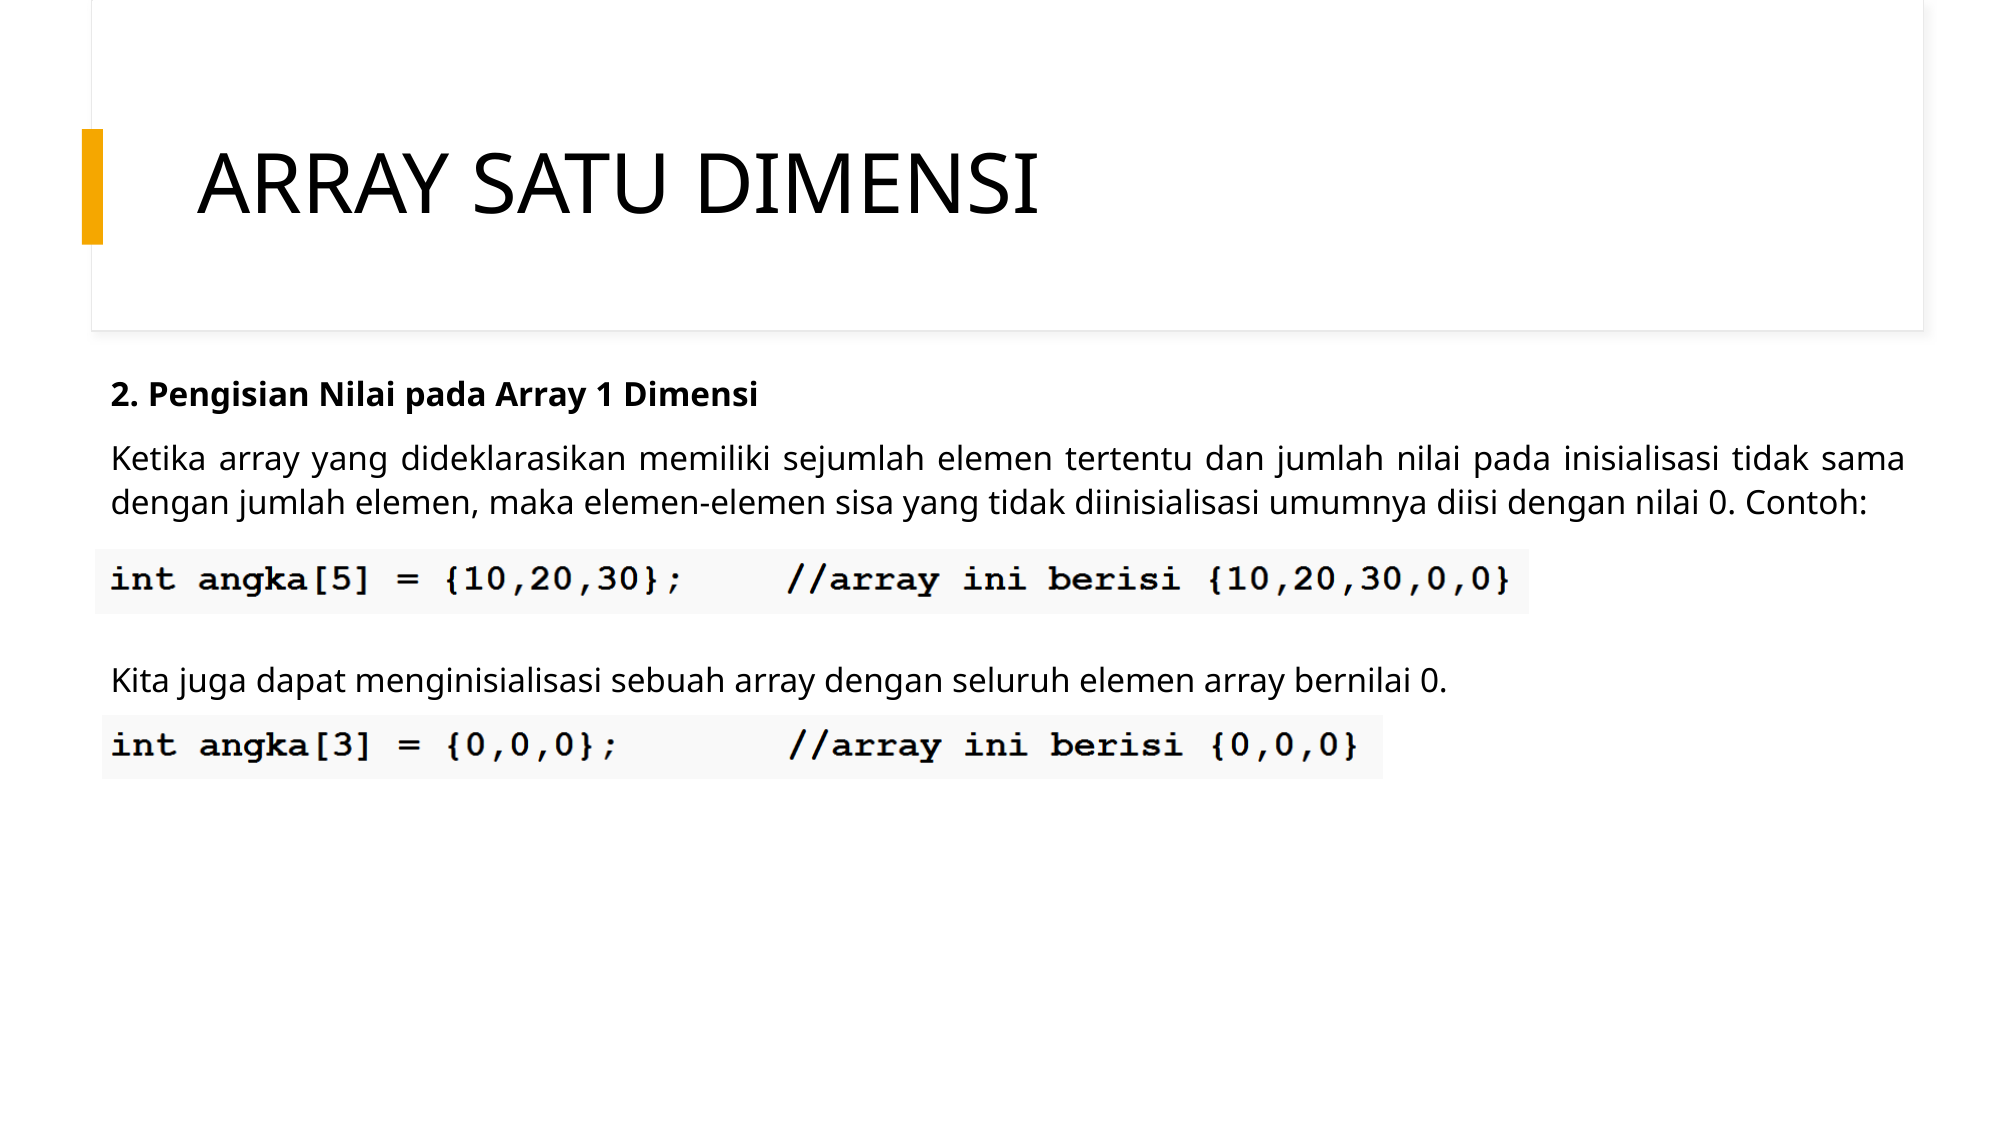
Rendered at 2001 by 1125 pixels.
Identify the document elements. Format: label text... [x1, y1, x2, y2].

list 2. Pengisian Nilai pada Array 1 Dimensi Ketika array yang dideklarasikan memiliki sejumlah elemen tertentu dan jumlah nilai pada inisialisasi tidak sama dengan jumlah elemen, maka elemen-elemen sisa yang tidak diinisialisasi umumnya diisi dengan nilai 0. Contoh: Kita juga dapat menginisialisasi sebuah array dengan seluruh elemen array bernilai 0. [95, 361, 1924, 1070]
title ARRAY SATU DIMENSI [183, 90, 1851, 284]
picture [95, 549, 1529, 615]
picture [102, 715, 1383, 779]
